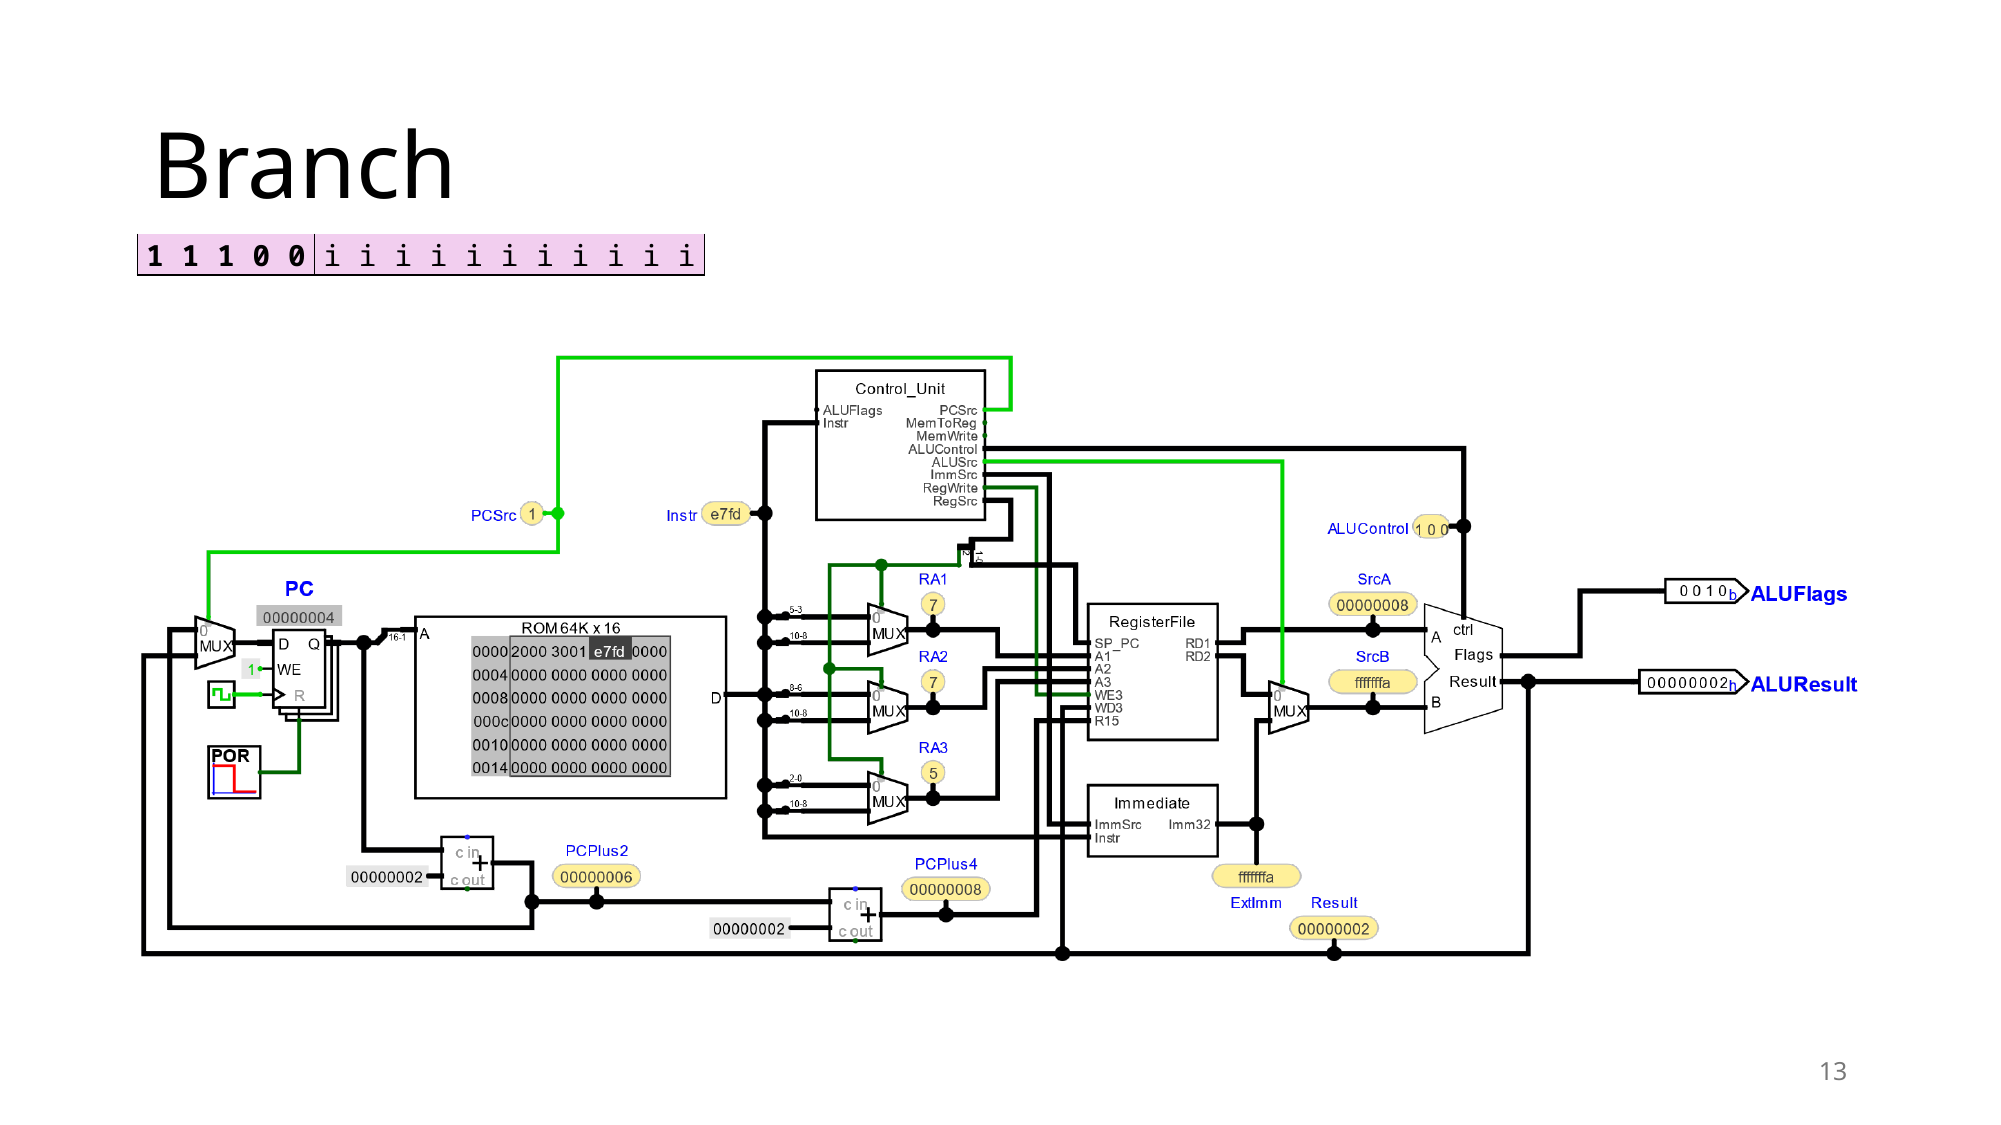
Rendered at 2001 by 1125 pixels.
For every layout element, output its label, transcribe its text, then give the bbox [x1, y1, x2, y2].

table_header i [598, 234, 634, 274]
table_header i [492, 234, 527, 274]
title Branch [137, 59, 1863, 278]
table_header i [669, 234, 704, 274]
table_header 1 [138, 234, 173, 274]
table_header i [563, 234, 598, 274]
table_header i [350, 234, 386, 274]
table_header 0 [279, 234, 314, 274]
table_header i [386, 234, 421, 274]
table_header i [315, 234, 350, 274]
table_header 1 [173, 234, 208, 274]
table_header 1 [208, 234, 244, 274]
table_header i [456, 234, 492, 274]
table_header 0 [244, 234, 279, 274]
slide_number 13 [1412, 1042, 1863, 1103]
table_header i [634, 234, 669, 274]
table_header i [527, 234, 563, 274]
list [136, 351, 1863, 962]
table_header i [421, 234, 456, 274]
